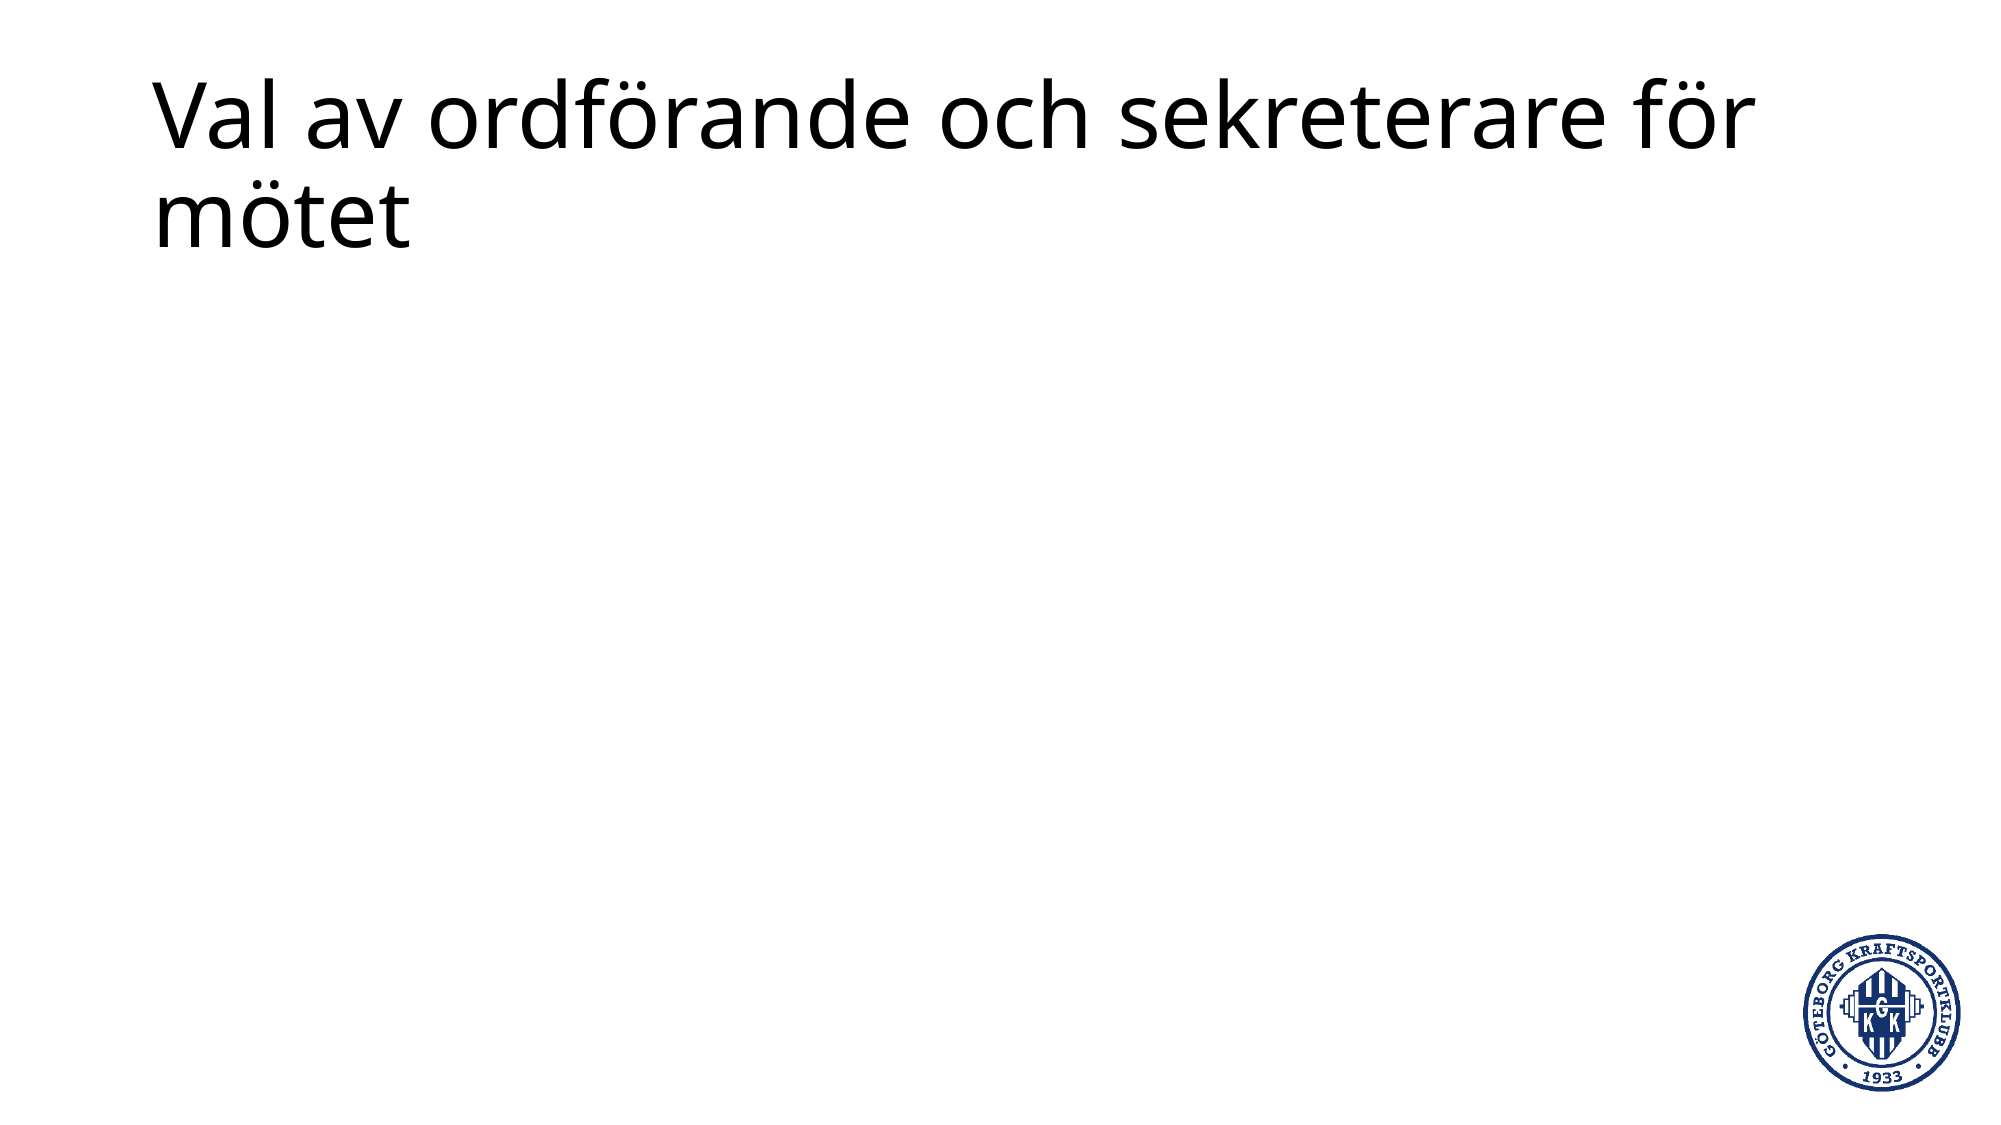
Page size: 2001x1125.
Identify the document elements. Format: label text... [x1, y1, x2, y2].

title Val av ordförande och sekreterare för mötet [137, 59, 1863, 278]
picture [1798, 920, 1965, 1105]
